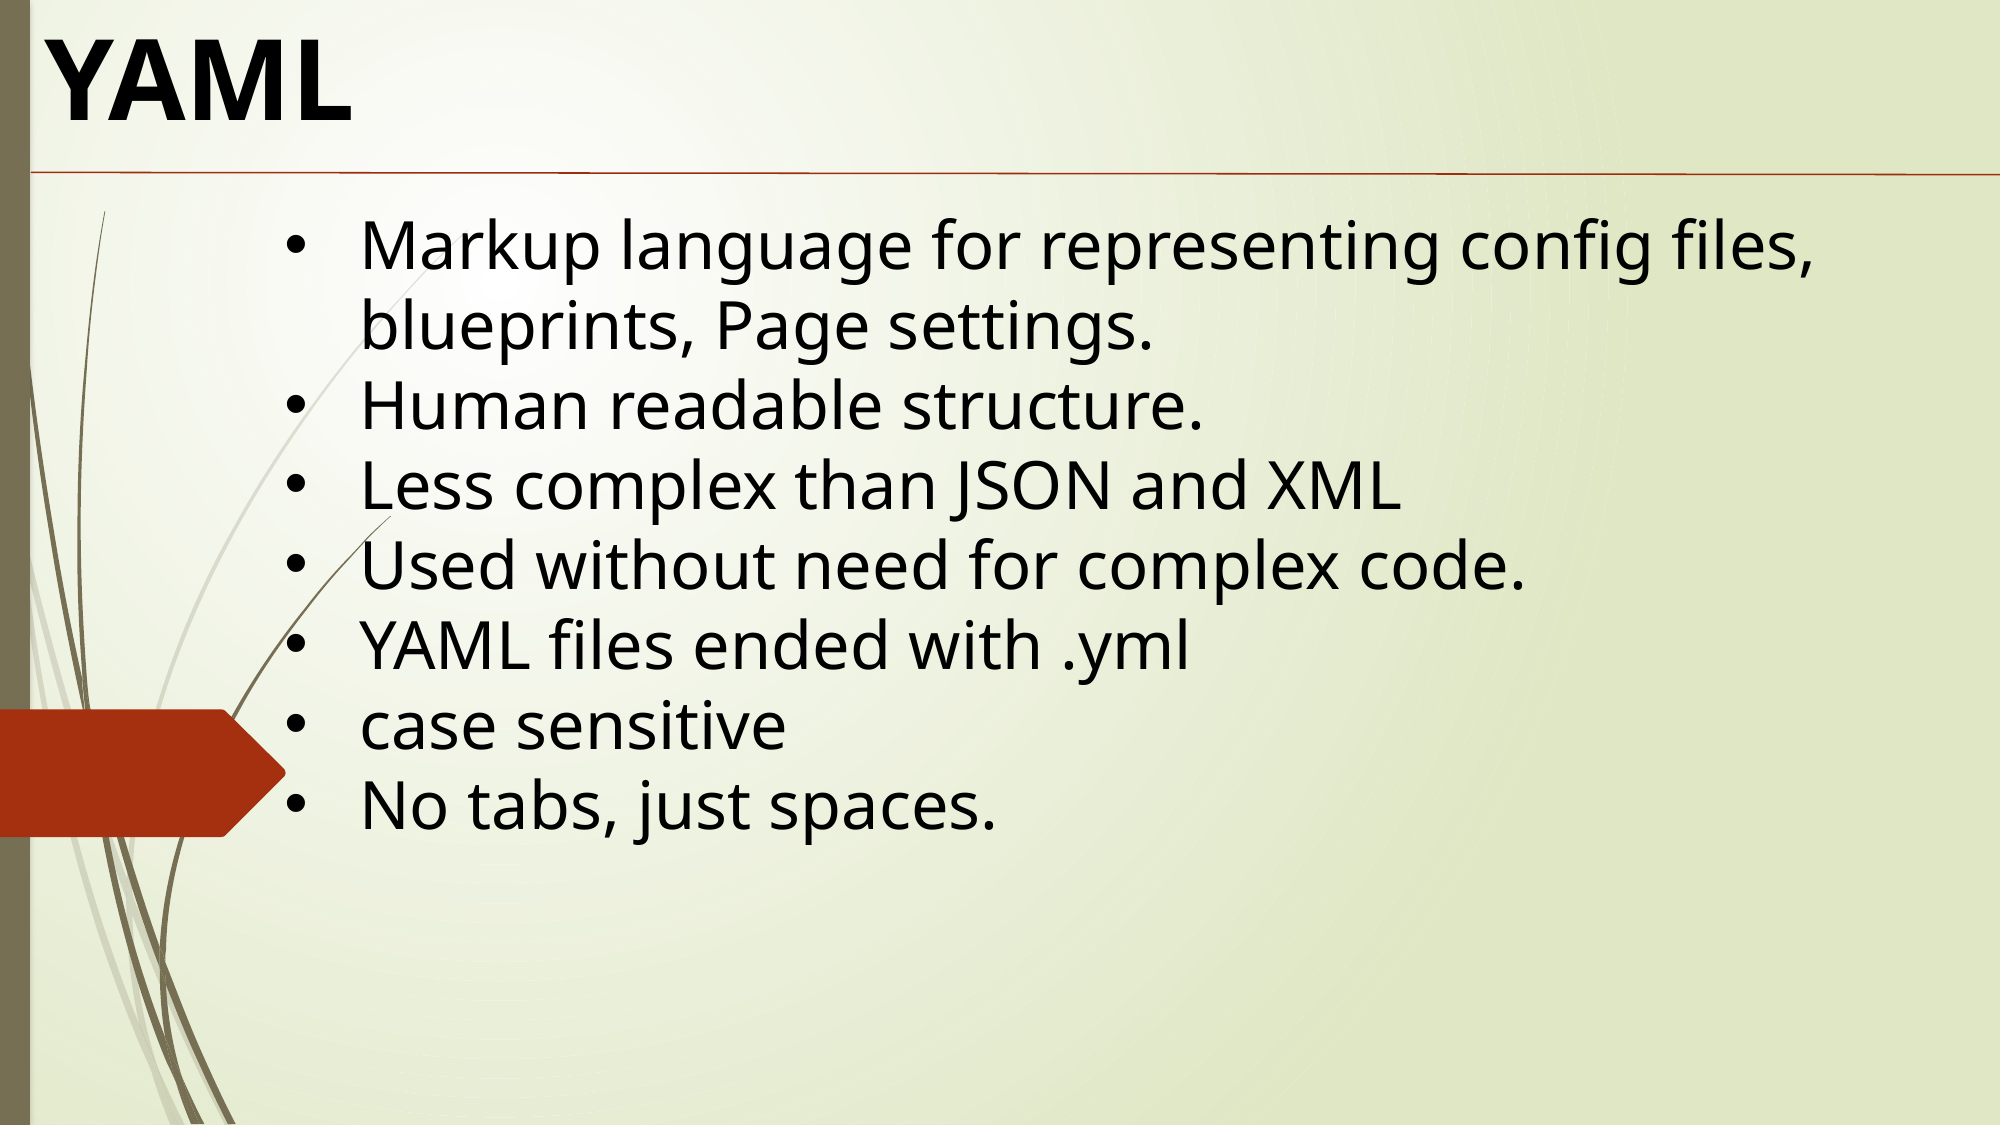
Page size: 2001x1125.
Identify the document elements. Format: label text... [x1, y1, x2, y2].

text_box YAML [29, 0, 371, 150]
text_box Markup language for representing config files, blueprints, Page settings. Human readable structure. Less complex than JSON and XML Used without need for complex code. YAML files ended with .yml case sensitive No tabs, just spaces. [269, 195, 1979, 850]
